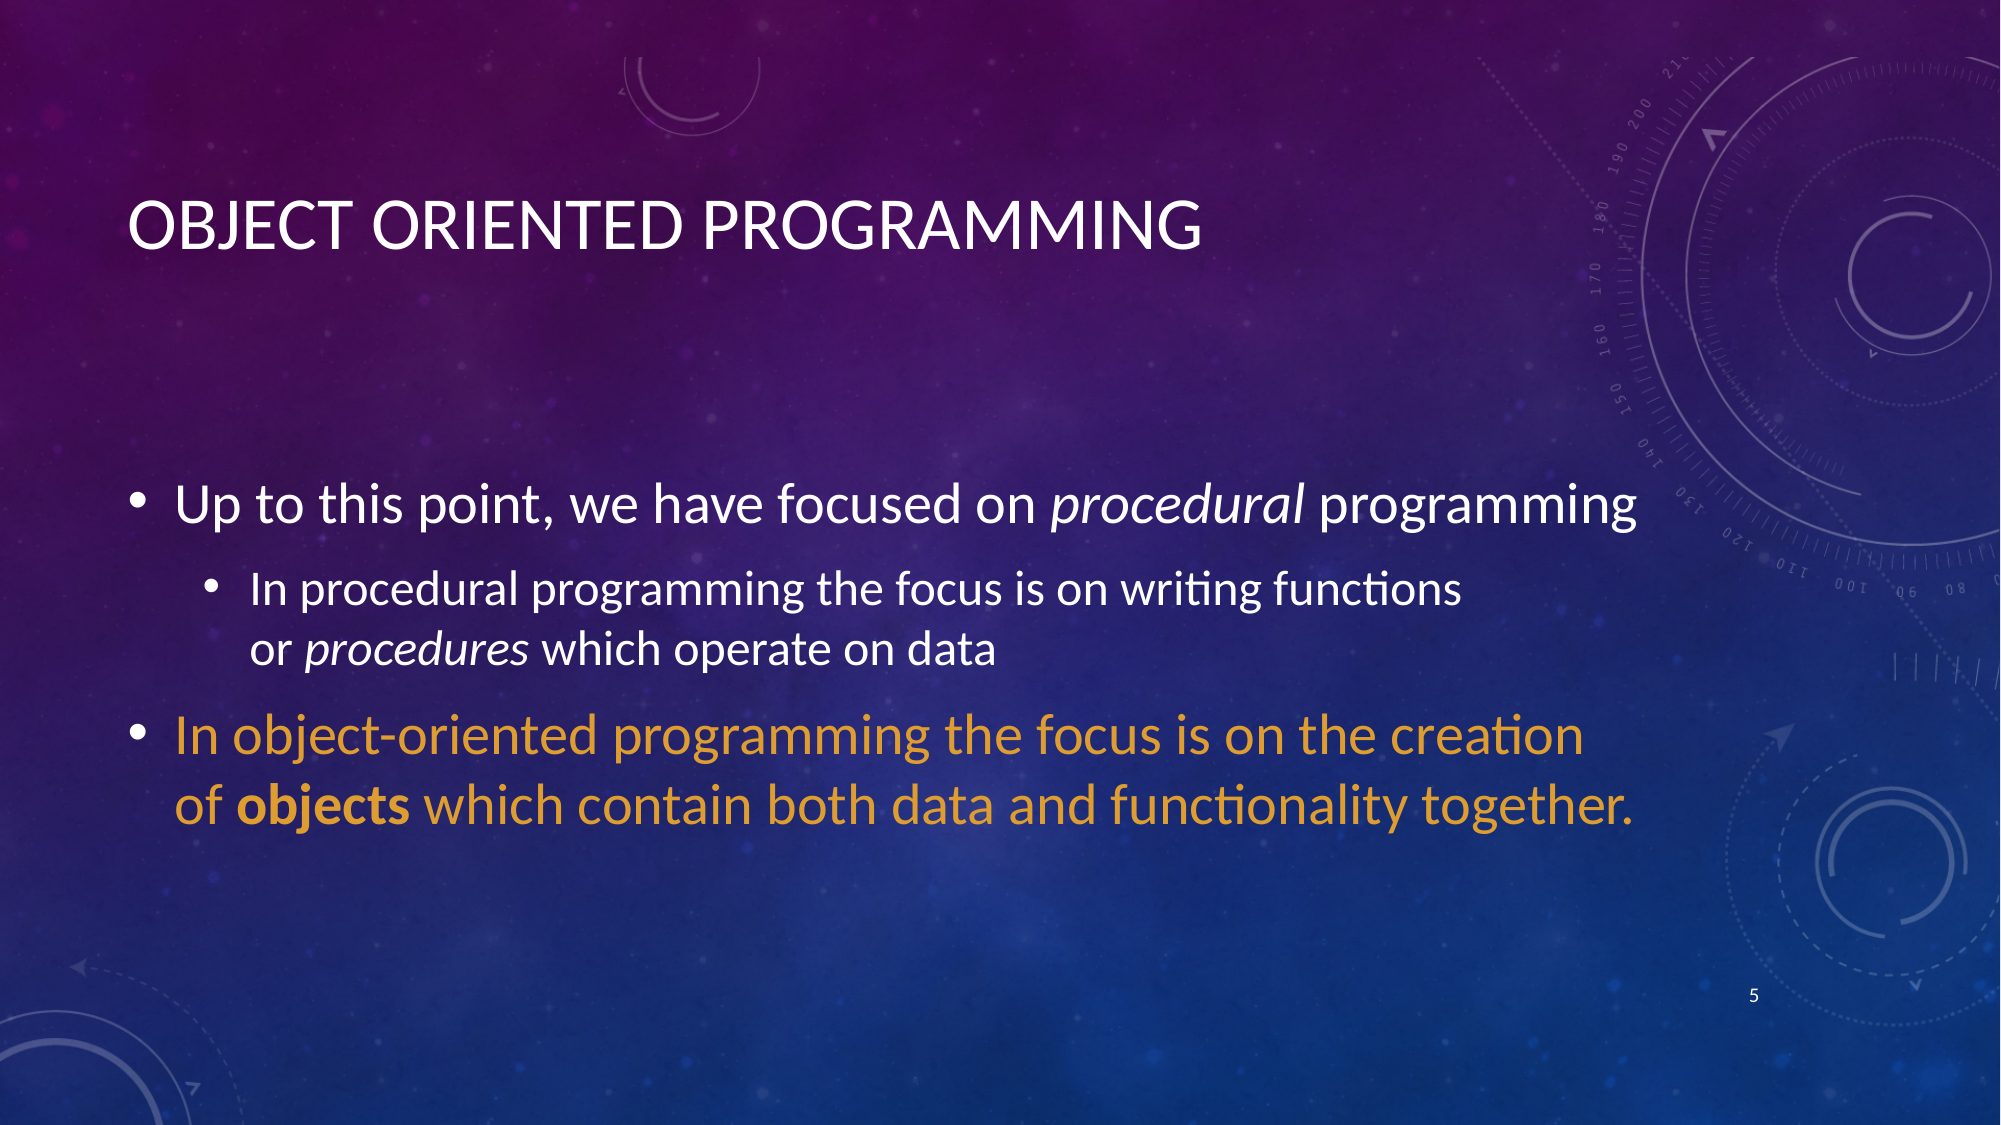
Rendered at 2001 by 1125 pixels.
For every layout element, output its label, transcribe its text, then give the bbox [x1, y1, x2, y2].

title OBJECT ORIENTED PROGRAMMING [112, 99, 1775, 339]
picture [0, 0, 2001, 1125]
list Up to this point, we have focused on procedural programming In procedural programming the focus is on writing functions or procedures which operate on data In object-oriented programming the focus is on the creation of objects which contain both data and functionality together. [112, 351, 1775, 950]
slide_number ‹#› [1684, 963, 1775, 1025]
